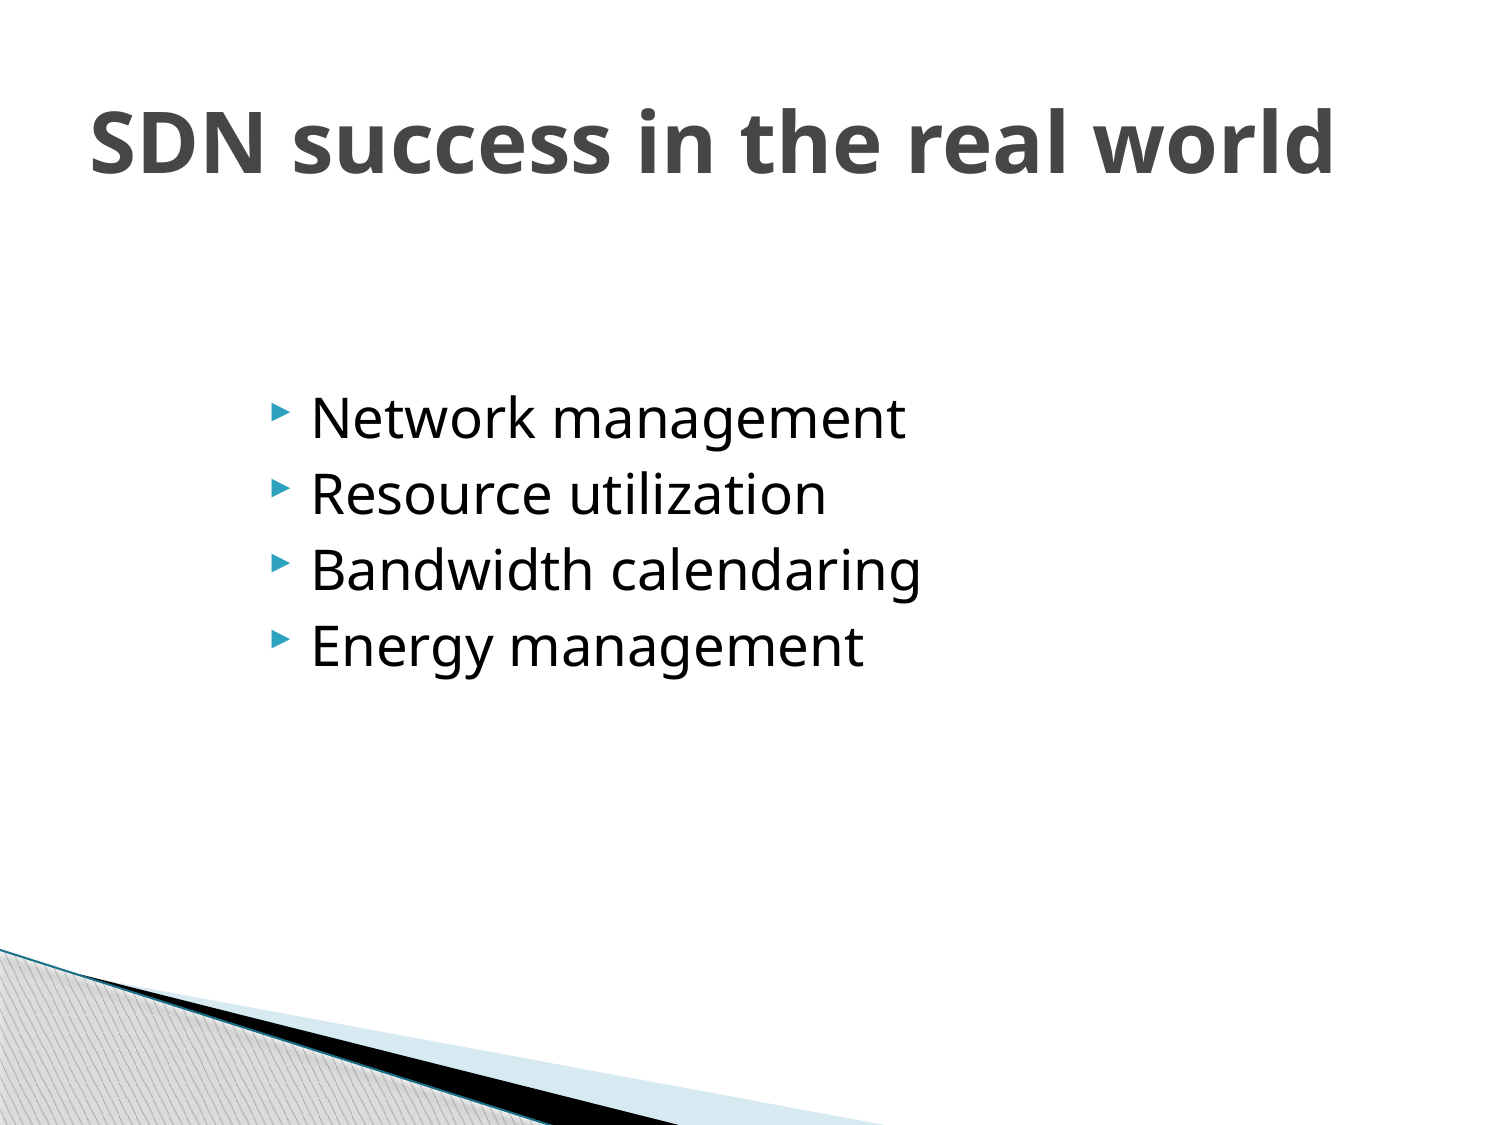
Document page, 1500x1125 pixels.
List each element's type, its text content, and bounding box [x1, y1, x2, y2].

title SDN success in the real world [75, 45, 1425, 233]
list Network management Resource utilization Bandwidth calendaring Energy management [235, 375, 1466, 1025]
